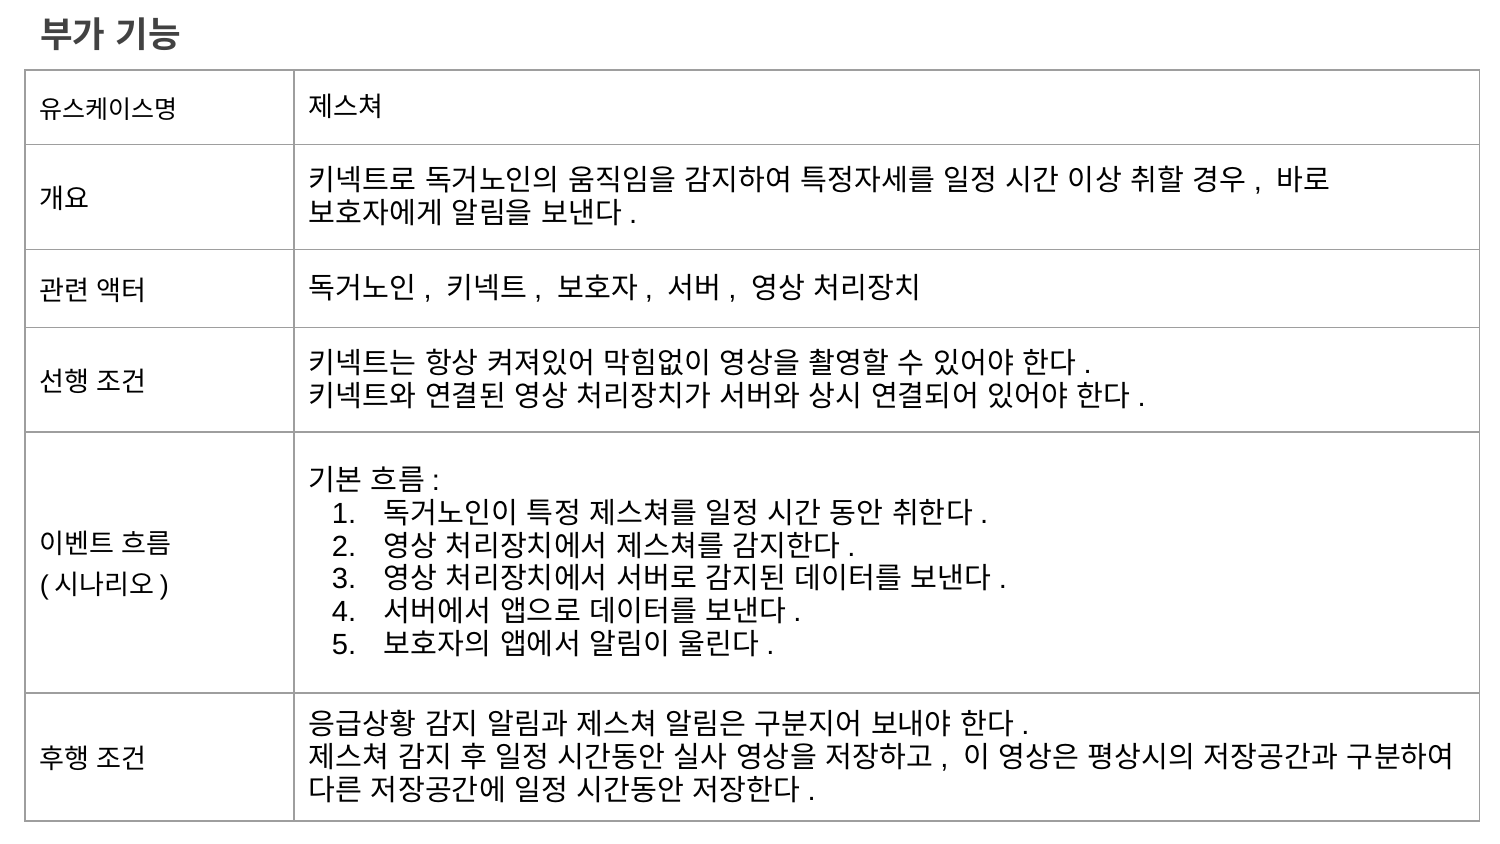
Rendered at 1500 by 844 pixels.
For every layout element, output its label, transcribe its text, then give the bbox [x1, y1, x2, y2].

table_cell 이벤트 흐름 (시나리오) [26, 433, 293, 692]
table_cell 응급상황 감지 알림과 제스쳐 알림은 구분지어 보내야 한다. 제스쳐 감지 후 일정 시간동안 실사 영상을 저장하고, 이 영상은 평상시의 저장공간과 구분하여 다른 저장공간에 일정 시간동안 저장한다. [295, 694, 1479, 820]
table_cell 후행 조건 [26, 694, 293, 820]
table_cell 개요 [26, 145, 293, 249]
title 부가 기능 [25, 0, 1423, 69]
table_header 제스쳐 [295, 71, 1479, 144]
table_cell 키넥트는 항상 켜져있어 막힘없이 영상을 촬영할 수 있어야 한다. 키넥트와 연결된 영상 처리장치가 서버와 상시 연결되어 있어야 한다. [295, 328, 1479, 431]
table_cell 선행 조건 [26, 328, 293, 431]
table_cell 기본 흐름: 독거노인이 특정 제스쳐를 일정 시간 동안 취한다. 영상 처리장치에서 제스쳐를 감지한다. 영상 처리장치에서 서버로 감지된 데이터를 보낸다. 서버에서 앱으로 데이터를 보낸다. 보호자의 앱에서 알림이 울린다. [295, 433, 1479, 692]
table_header 유스케이스명 [26, 71, 293, 144]
table_cell 키넥트로 독거노인의 움직임을 감지하여 특정자세를 일정 시간 이상 취할 경우, 바로 보호자에게 알림을 보낸다. [295, 145, 1479, 249]
table_cell 독거노인, 키넥트, 보호자, 서버, 영상 처리장치 [295, 250, 1479, 327]
table_cell 관련 액터 [26, 250, 293, 327]
